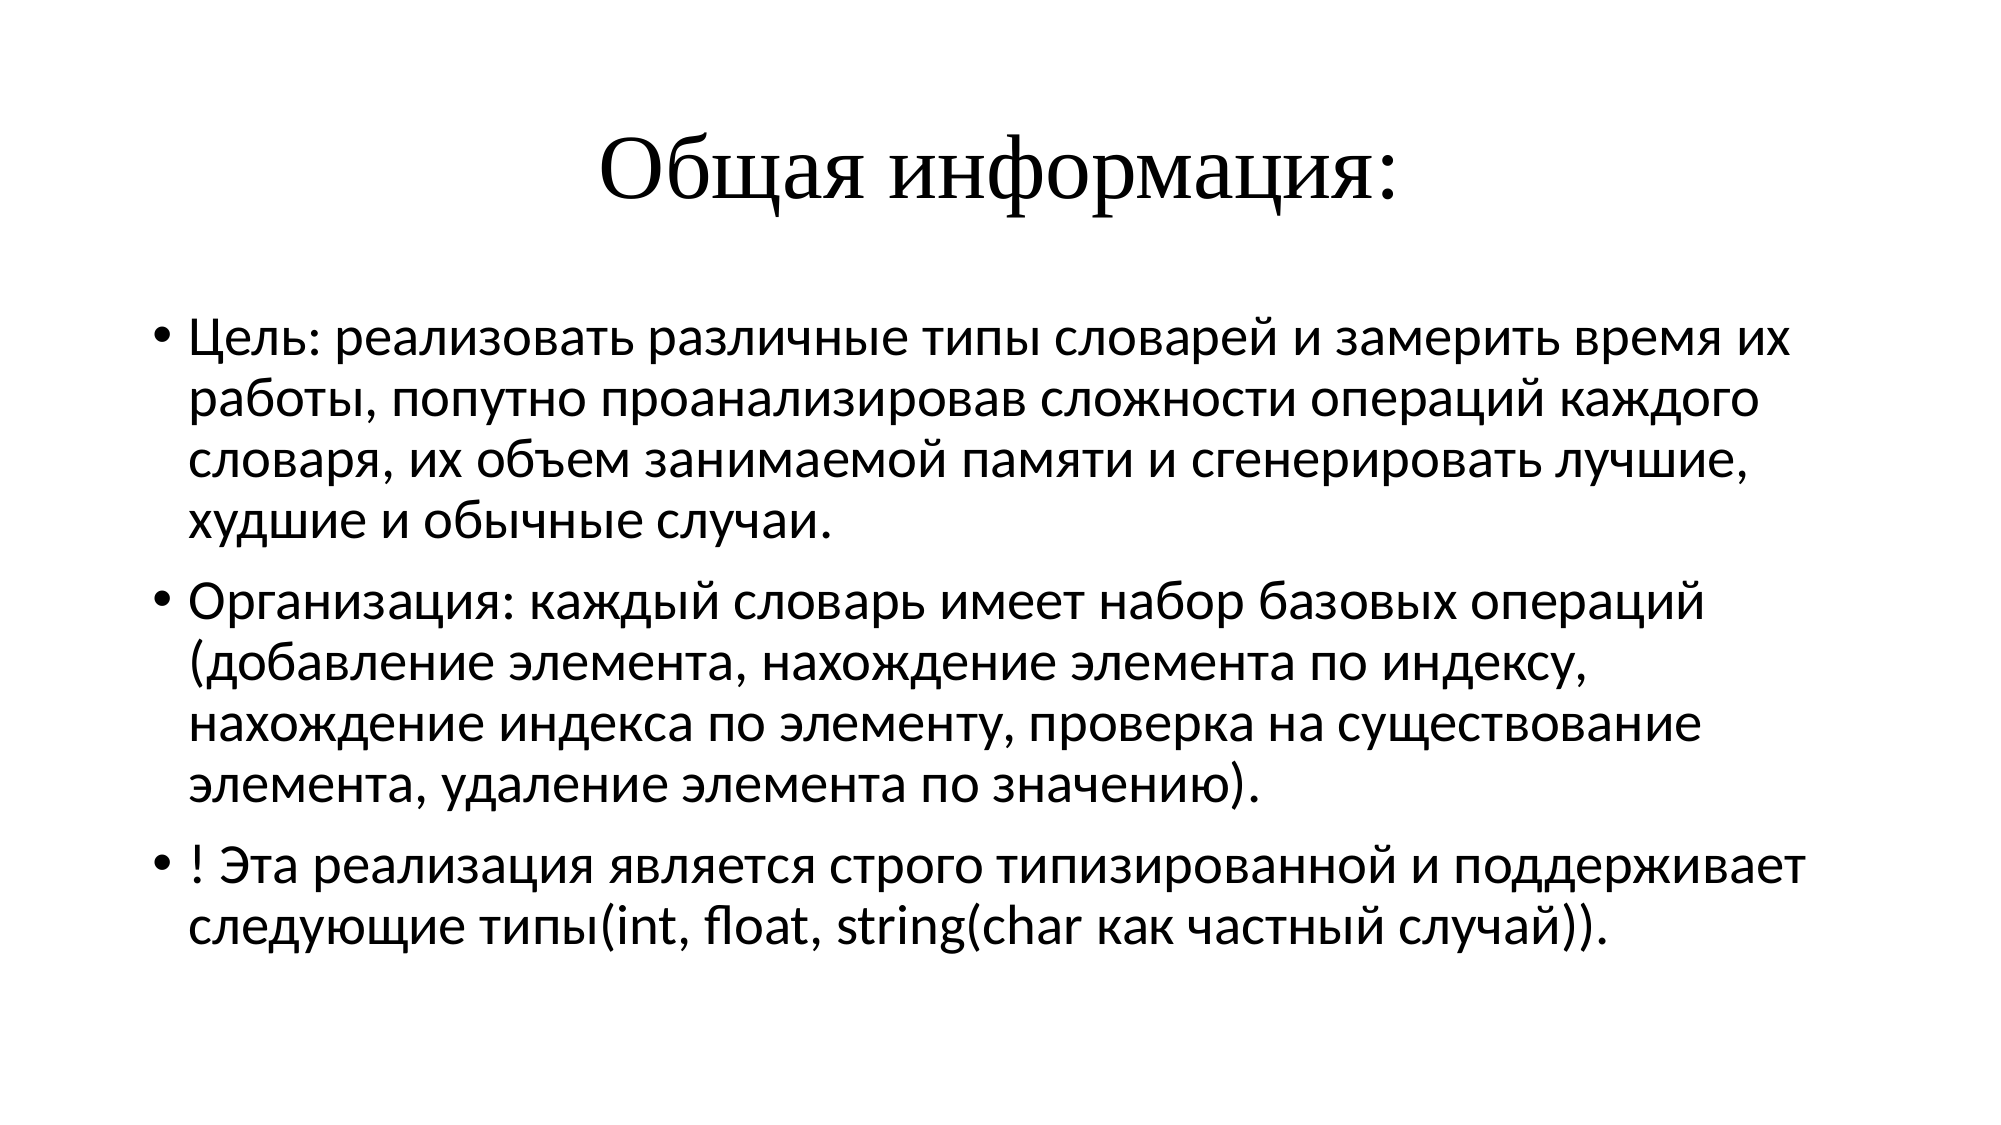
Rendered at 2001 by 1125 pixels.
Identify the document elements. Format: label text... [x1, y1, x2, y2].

list Цель: реализовать различные типы словарей и замерить время их работы, попутно проанализировав сложности операций каждого словаря, их объем занимаемой памяти и сгенерировать лучшие, худшие и обычные случаи. Организация: каждый словарь имеет набор базовых операций (добавление элемента, нахождение элемента по индексу, нахождение индекса по элементу, проверка на существование элемента, удаление элемента по значению). ! Эта реализация является строго типизированной и поддерживает следующие типы(int, float, string(char как частный случай)). [137, 299, 1863, 1014]
title Общая информация: [137, 59, 1863, 278]
